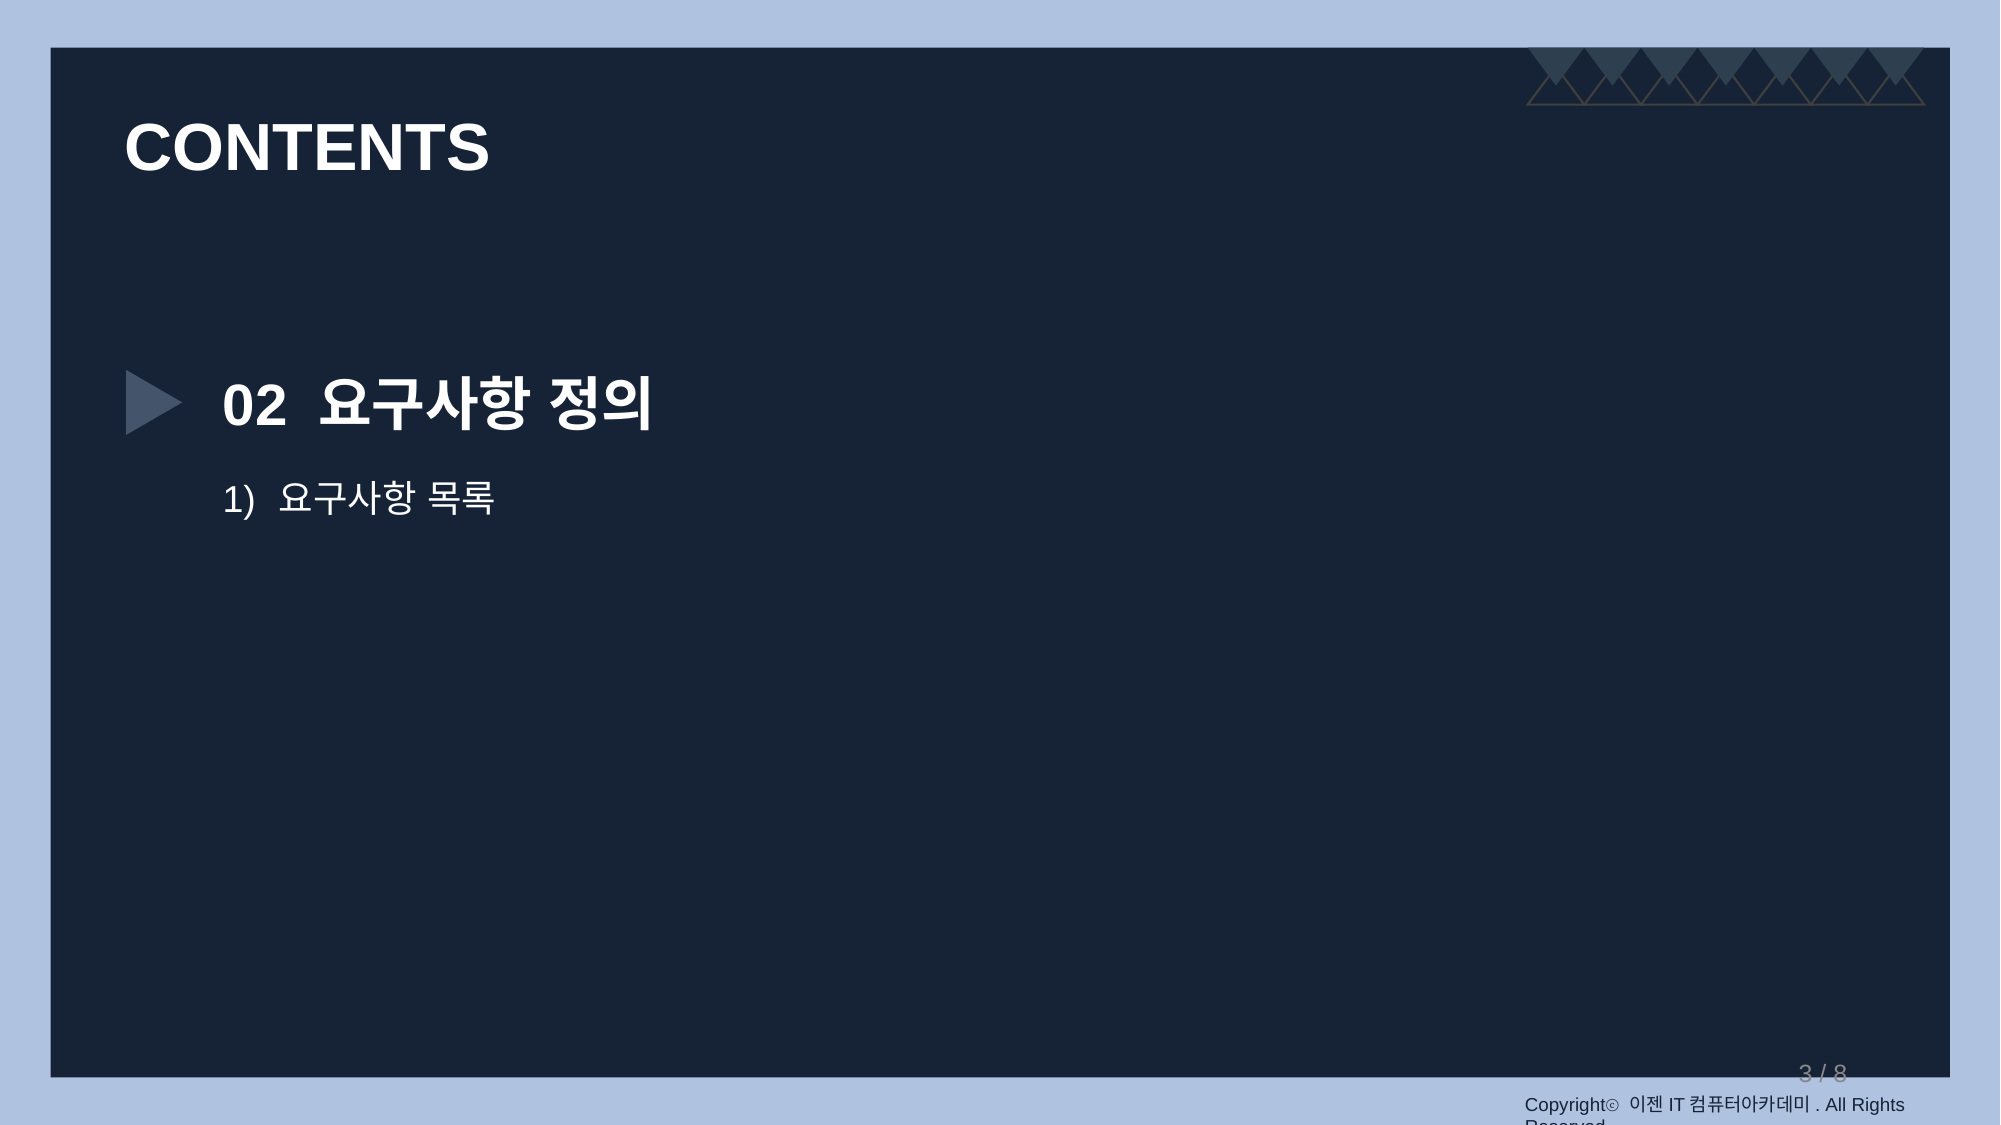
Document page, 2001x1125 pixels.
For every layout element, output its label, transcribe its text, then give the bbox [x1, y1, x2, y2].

text_box 요구사항 목록 [207, 445, 1057, 596]
text_box [50, 47, 1950, 1078]
text_box CONTENTS [109, 96, 510, 192]
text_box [1527, 47, 1925, 105]
slide_number 3 / 8 [1412, 1042, 1863, 1103]
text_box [125, 359, 735, 446]
